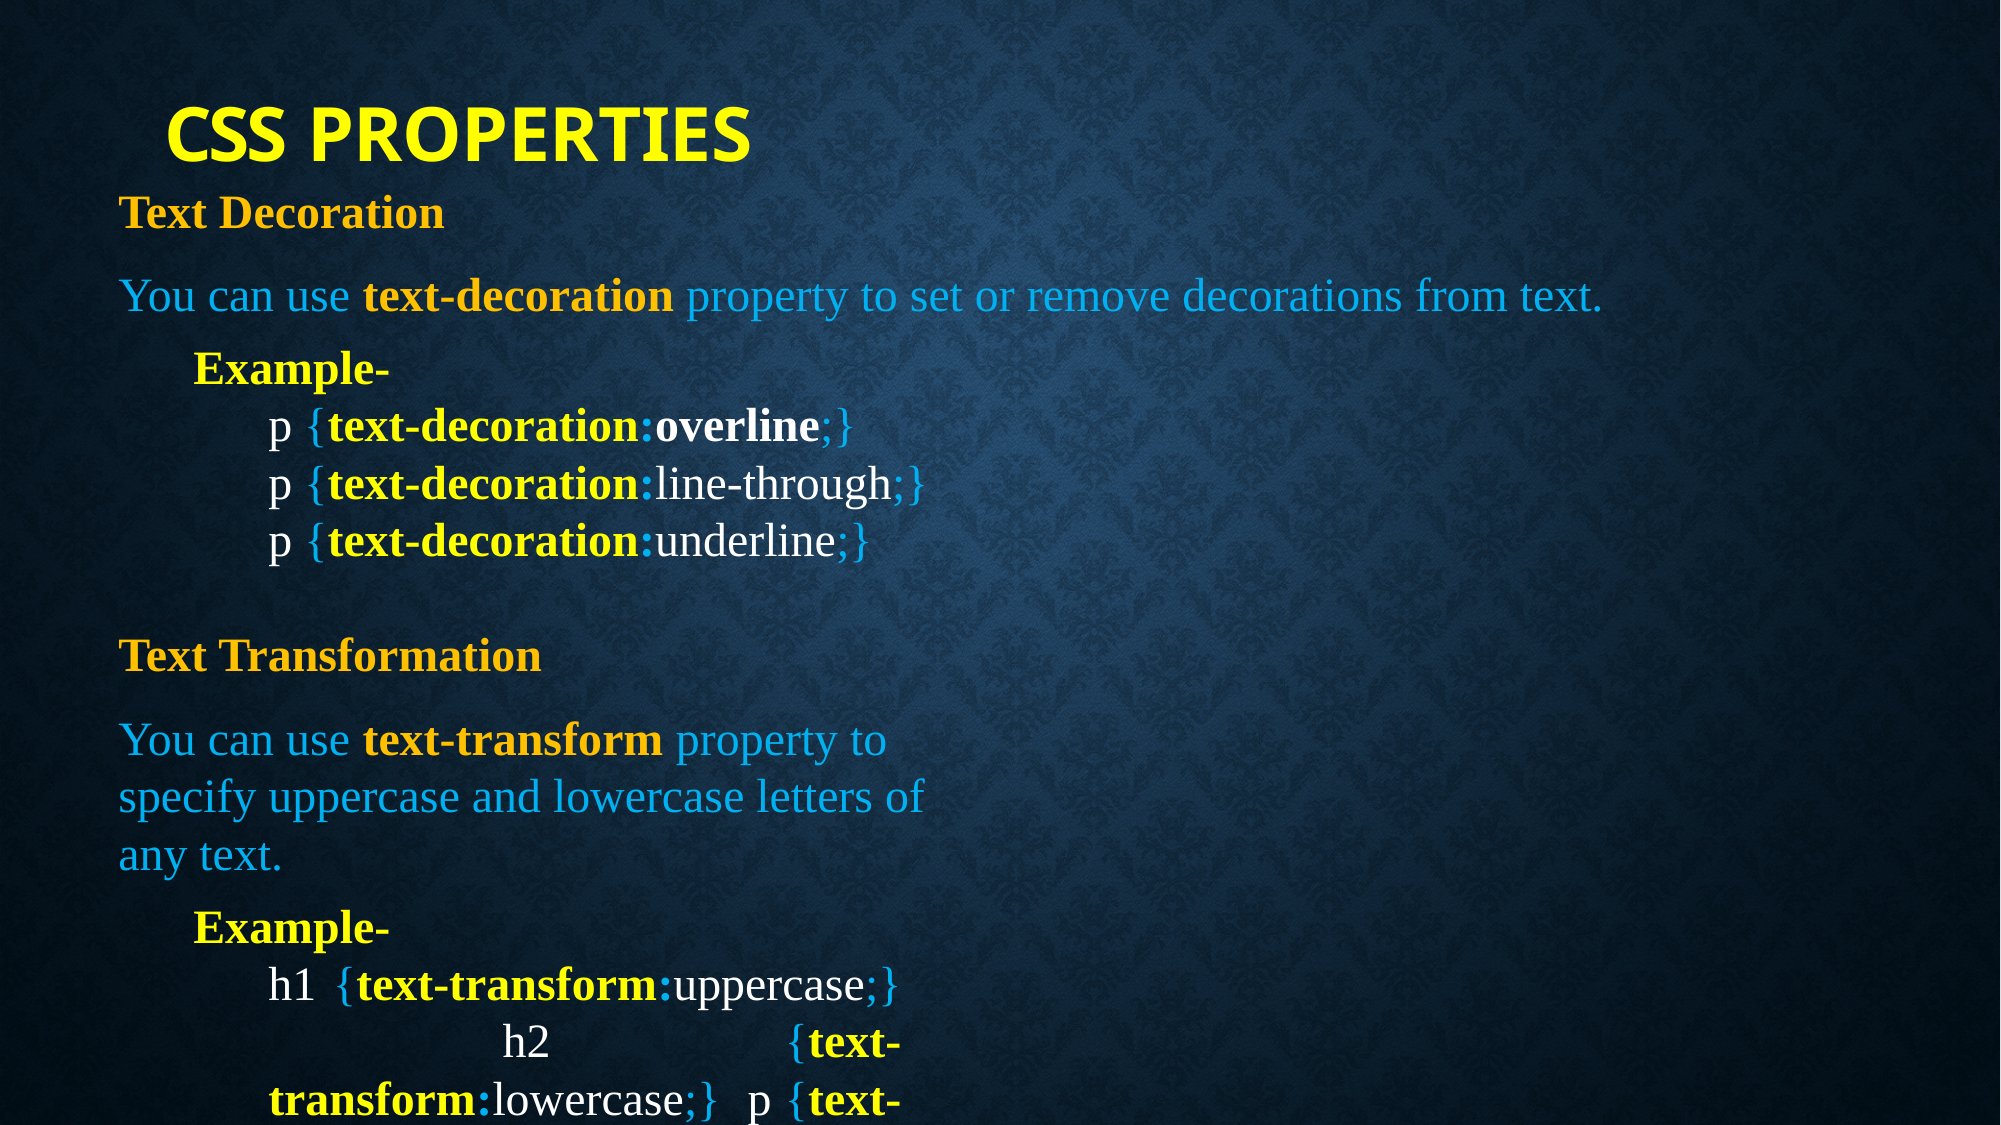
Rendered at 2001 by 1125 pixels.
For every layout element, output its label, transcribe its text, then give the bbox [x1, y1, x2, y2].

text_box Text Decoration You can use text-decoration property to set or remove decorations from text. Example- p {text-decoration:overline;} p {text-decoration:line-through;} p {text-decoration:underline;} Text Transformation You can use text-transform property to specify uppercase and lowercase letters of any text. Example- h1 {text-transform:uppercase;} h2 {text-transform:lowercase;} p {text-transform:capitalize;} [116, 151, 1883, 1125]
text_box CSS Properties [45, 84, 849, 177]
